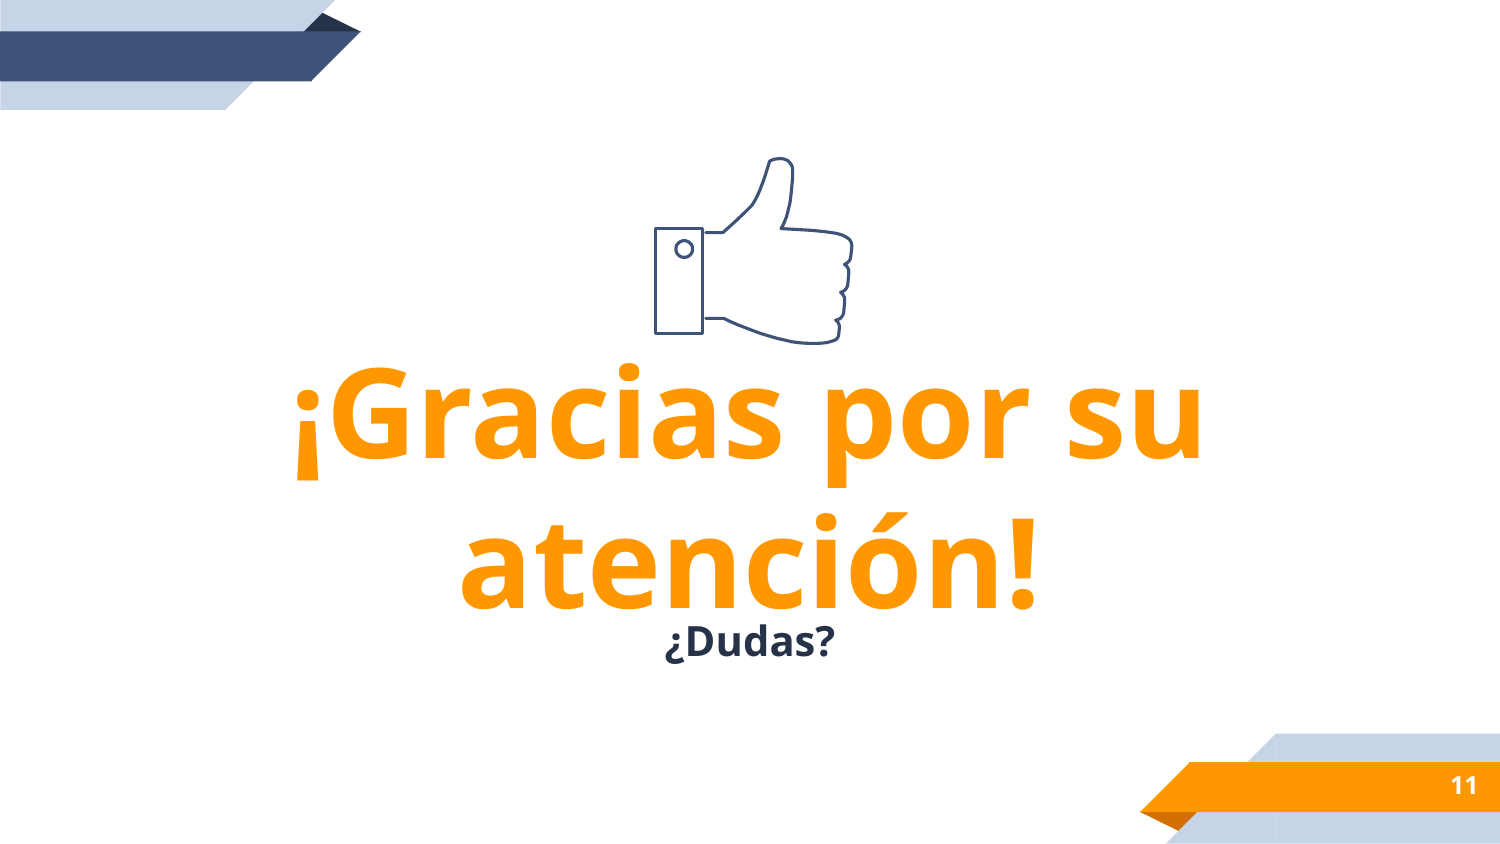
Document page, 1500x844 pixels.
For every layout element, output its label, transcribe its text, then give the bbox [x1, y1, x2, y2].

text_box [655, 158, 853, 344]
subtitle ¿Dudas? [209, 529, 1291, 750]
slide_number 11 [1249, 760, 1494, 813]
title ¡Gracias por su atención! [209, 387, 1291, 529]
